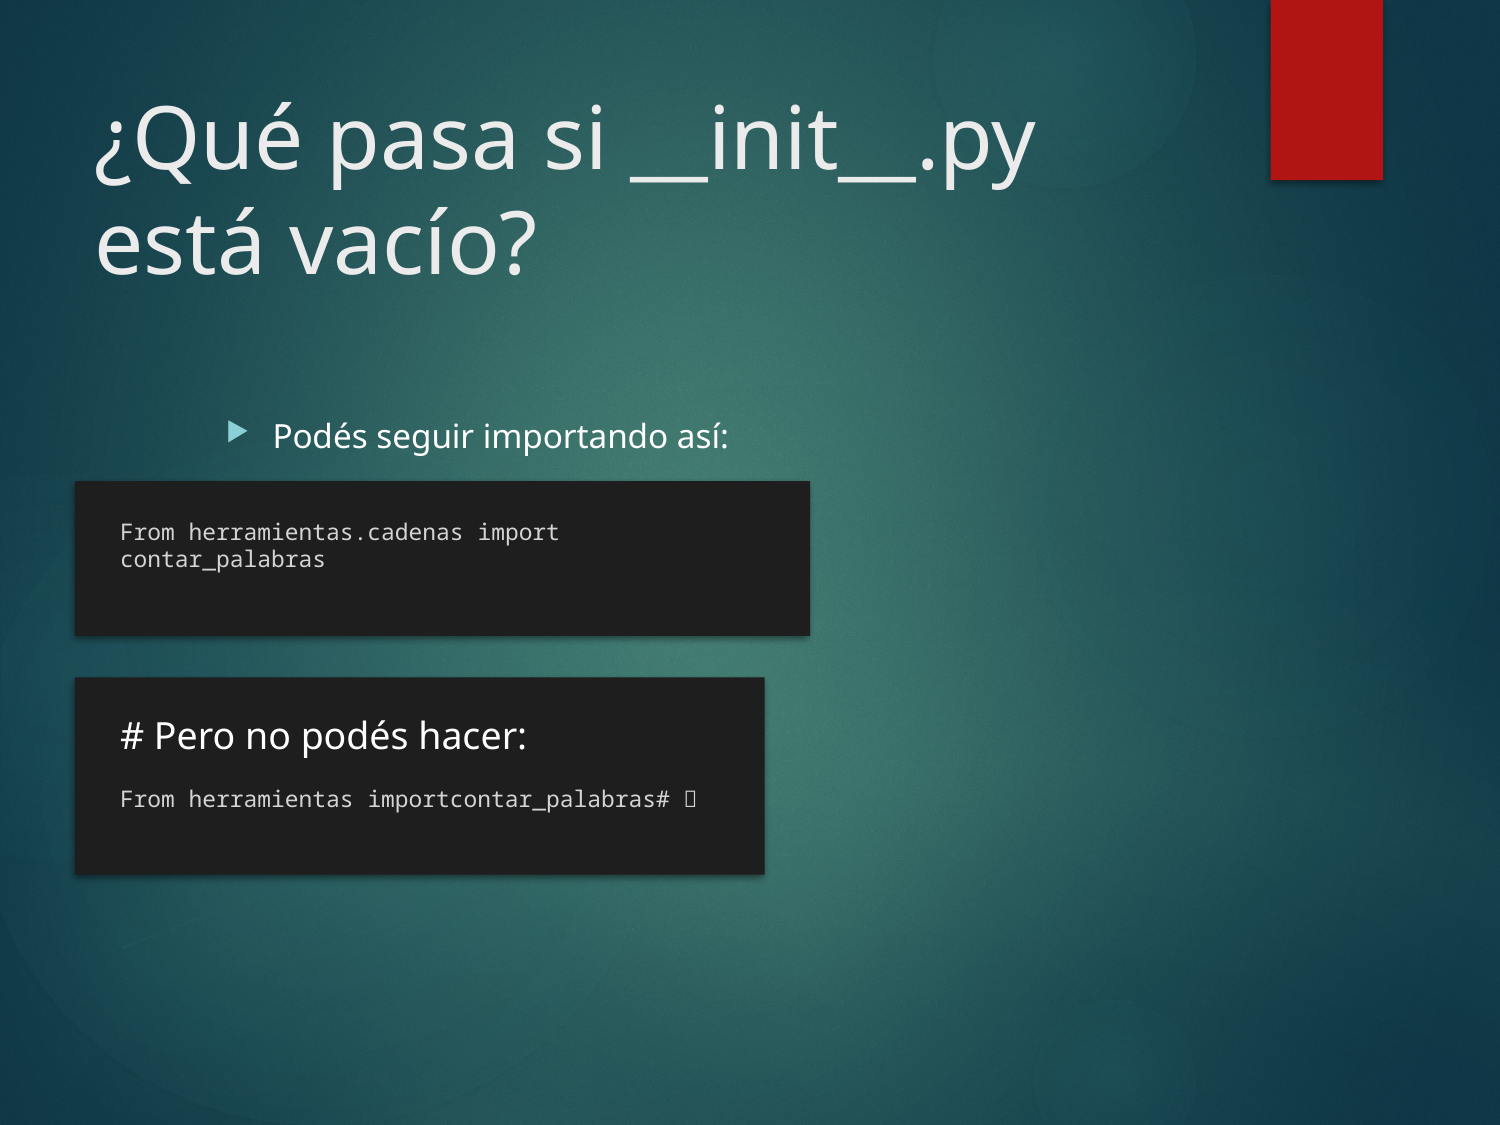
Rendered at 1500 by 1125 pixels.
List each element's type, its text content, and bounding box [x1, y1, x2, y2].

title ¿Qué pasa si __init__.py está vacío? [79, 74, 1237, 304]
text_box # Pero no podés hacer: From herramientas importcontar_palabras# ❌ [74, 677, 765, 875]
list Podés seguir importando así: Pero no podés hacer: [135, 336, 1237, 1025]
text_box From herramientas.cadenas import contar_palabras [74, 480, 811, 637]
